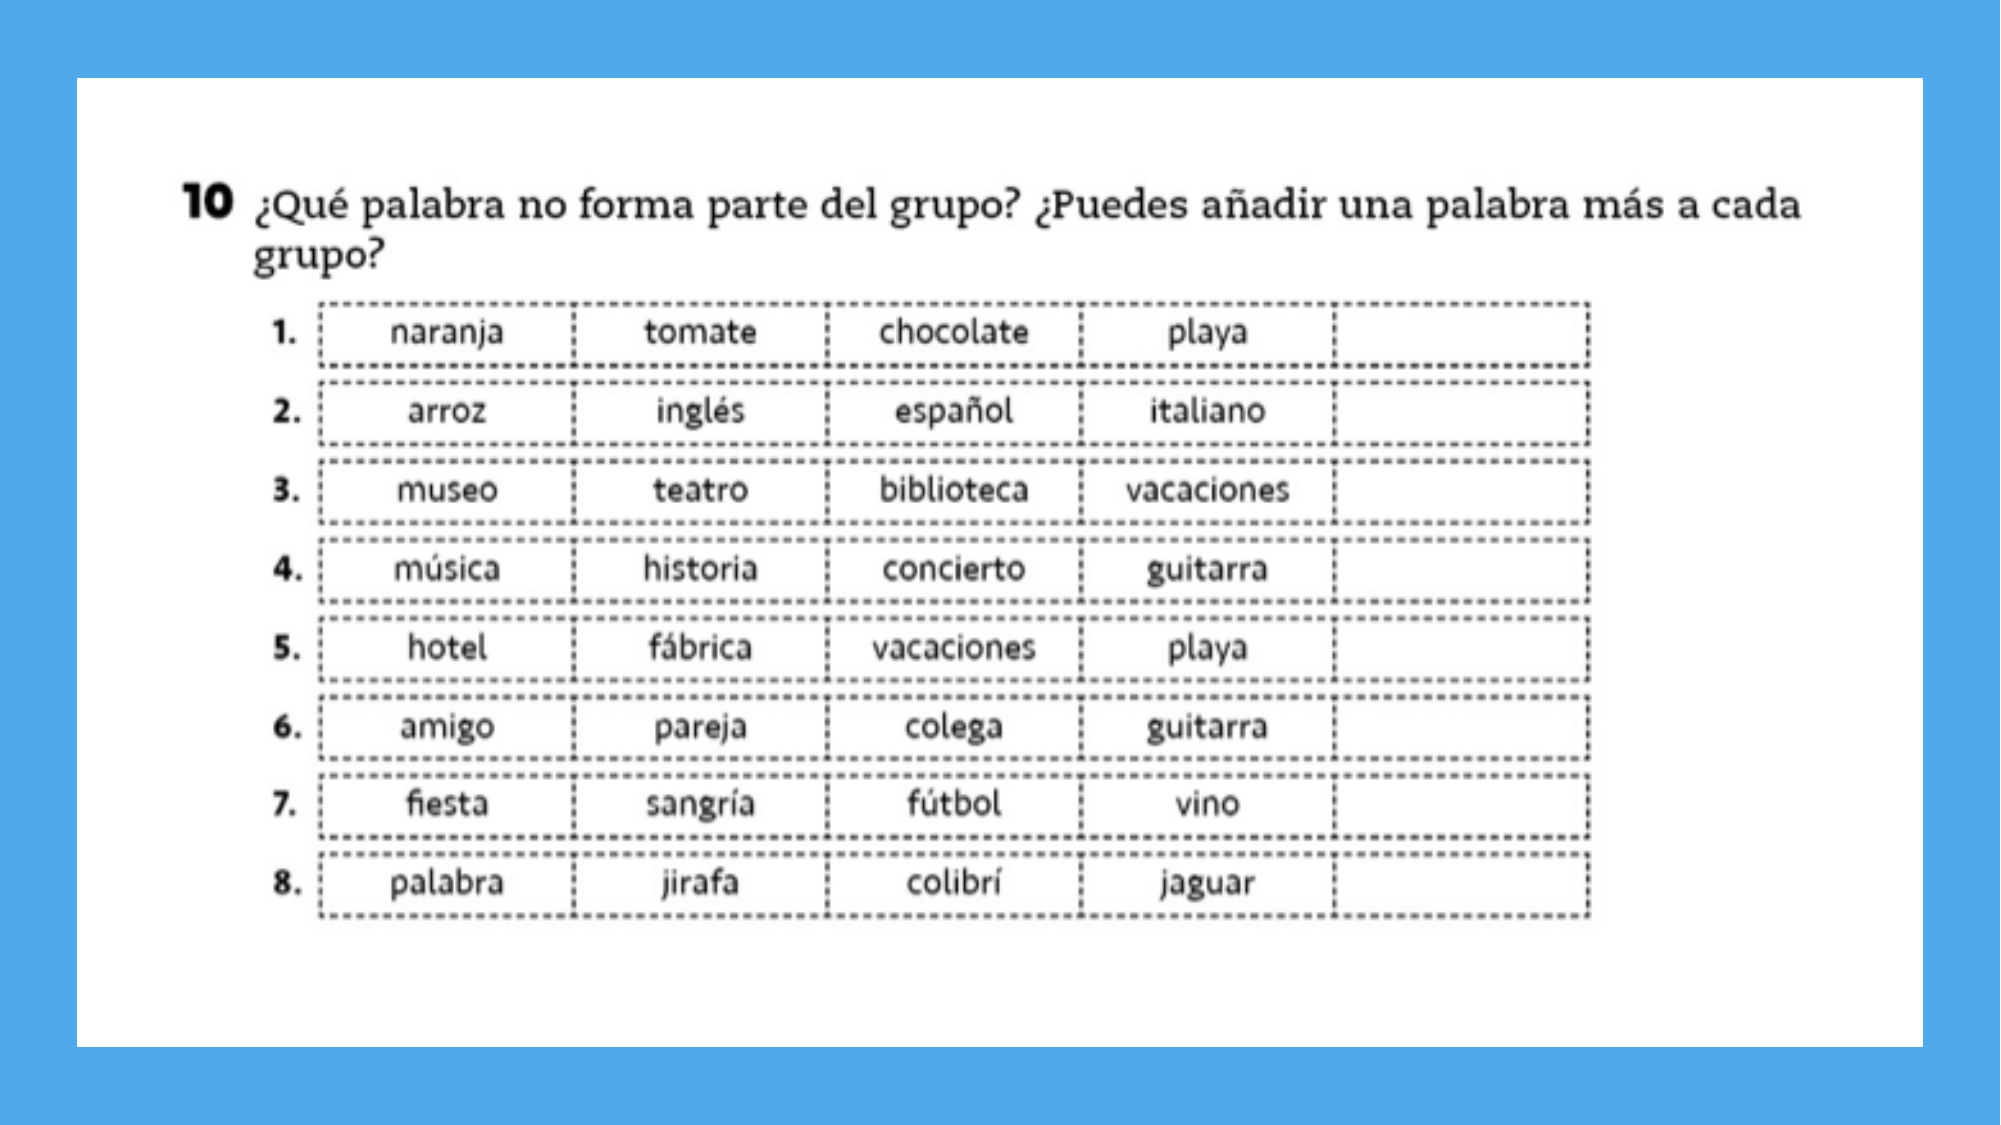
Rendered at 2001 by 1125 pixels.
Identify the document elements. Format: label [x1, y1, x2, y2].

list [131, 162, 1869, 962]
text_box [0, 0, 2000, 1125]
text_box [77, 78, 1923, 1047]
